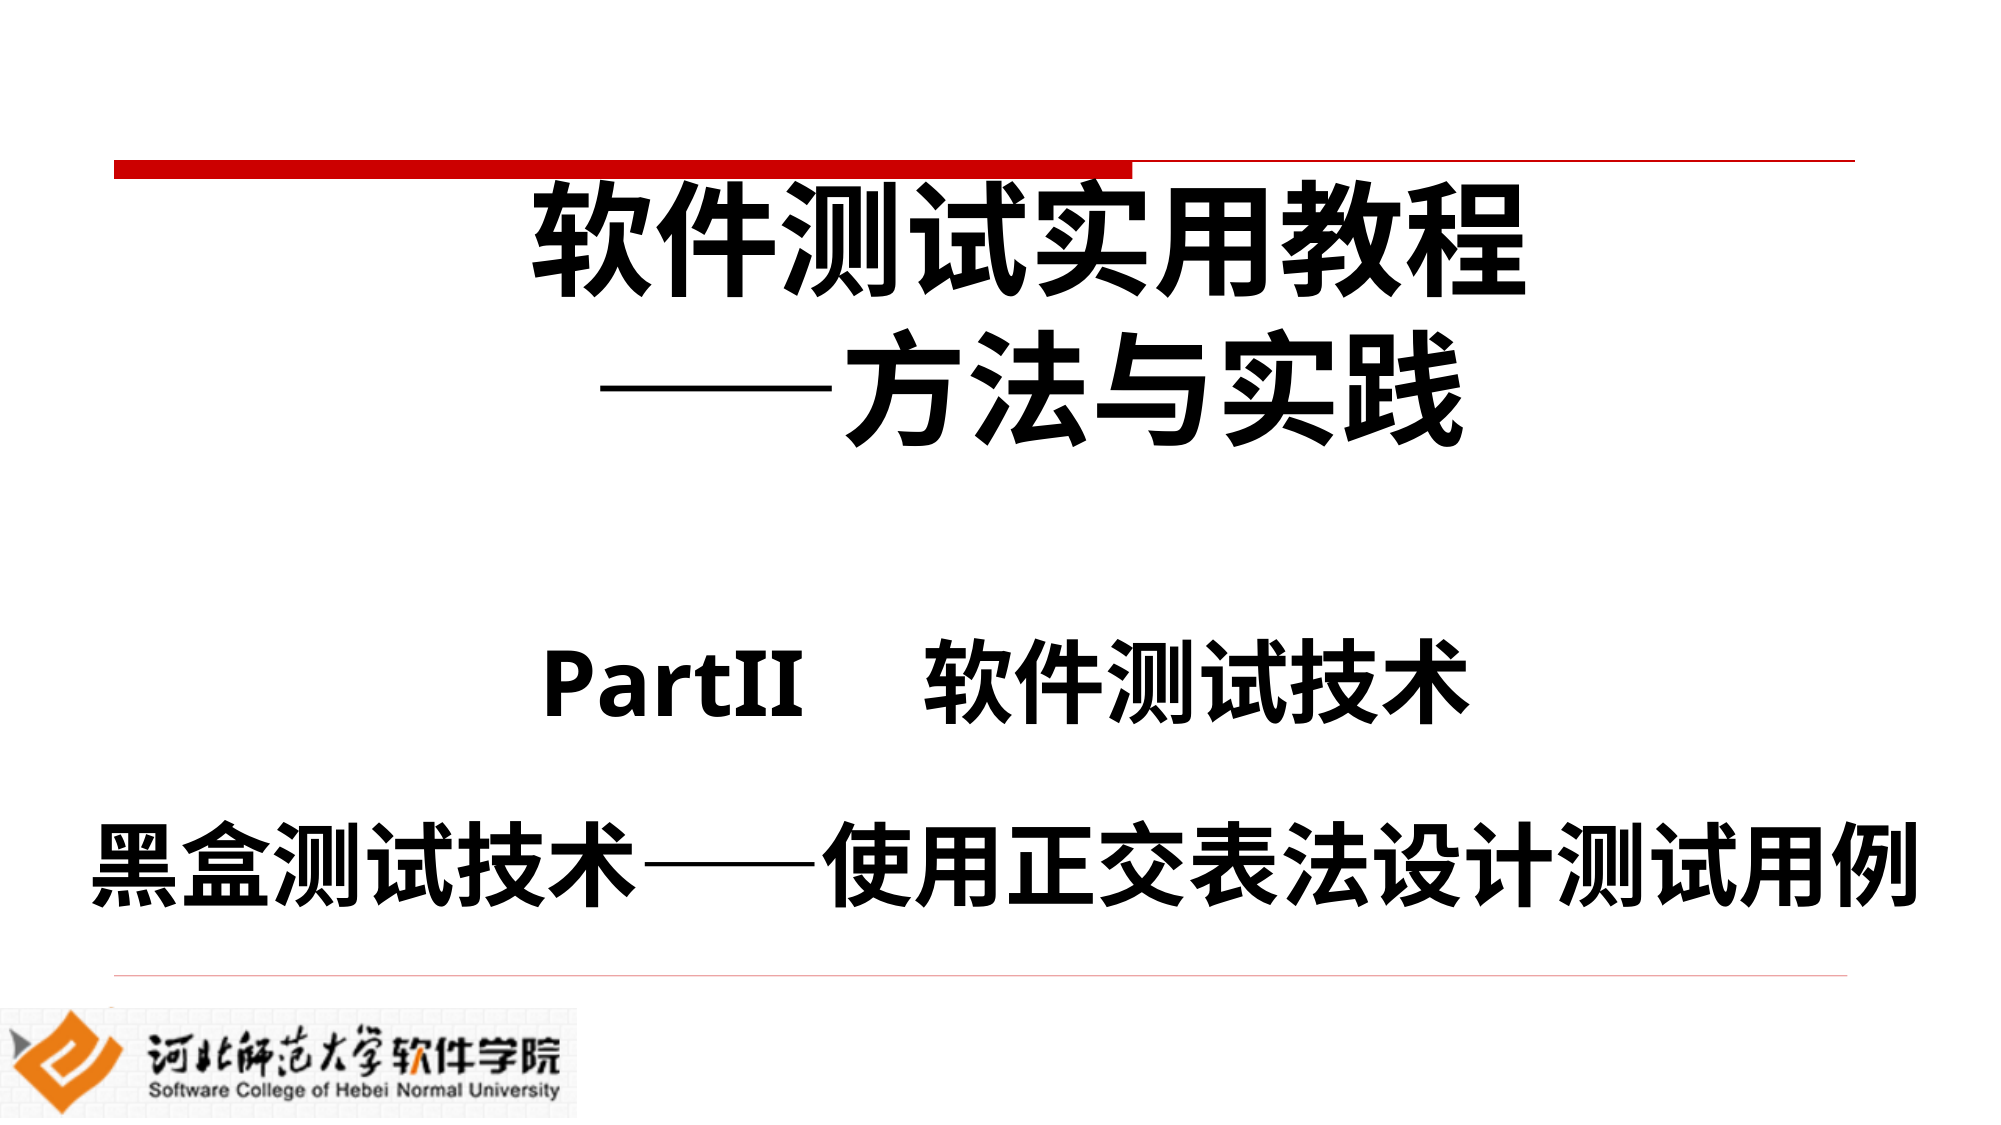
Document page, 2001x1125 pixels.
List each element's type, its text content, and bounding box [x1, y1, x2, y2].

subtitle PartII 软件测试技术 黑盒测试技术——使用正交表法设计测试用例 [55, 562, 1957, 825]
picture [0, 999, 577, 1118]
title 软件测试实用教程 ——方法与实践 [179, 283, 1880, 469]
